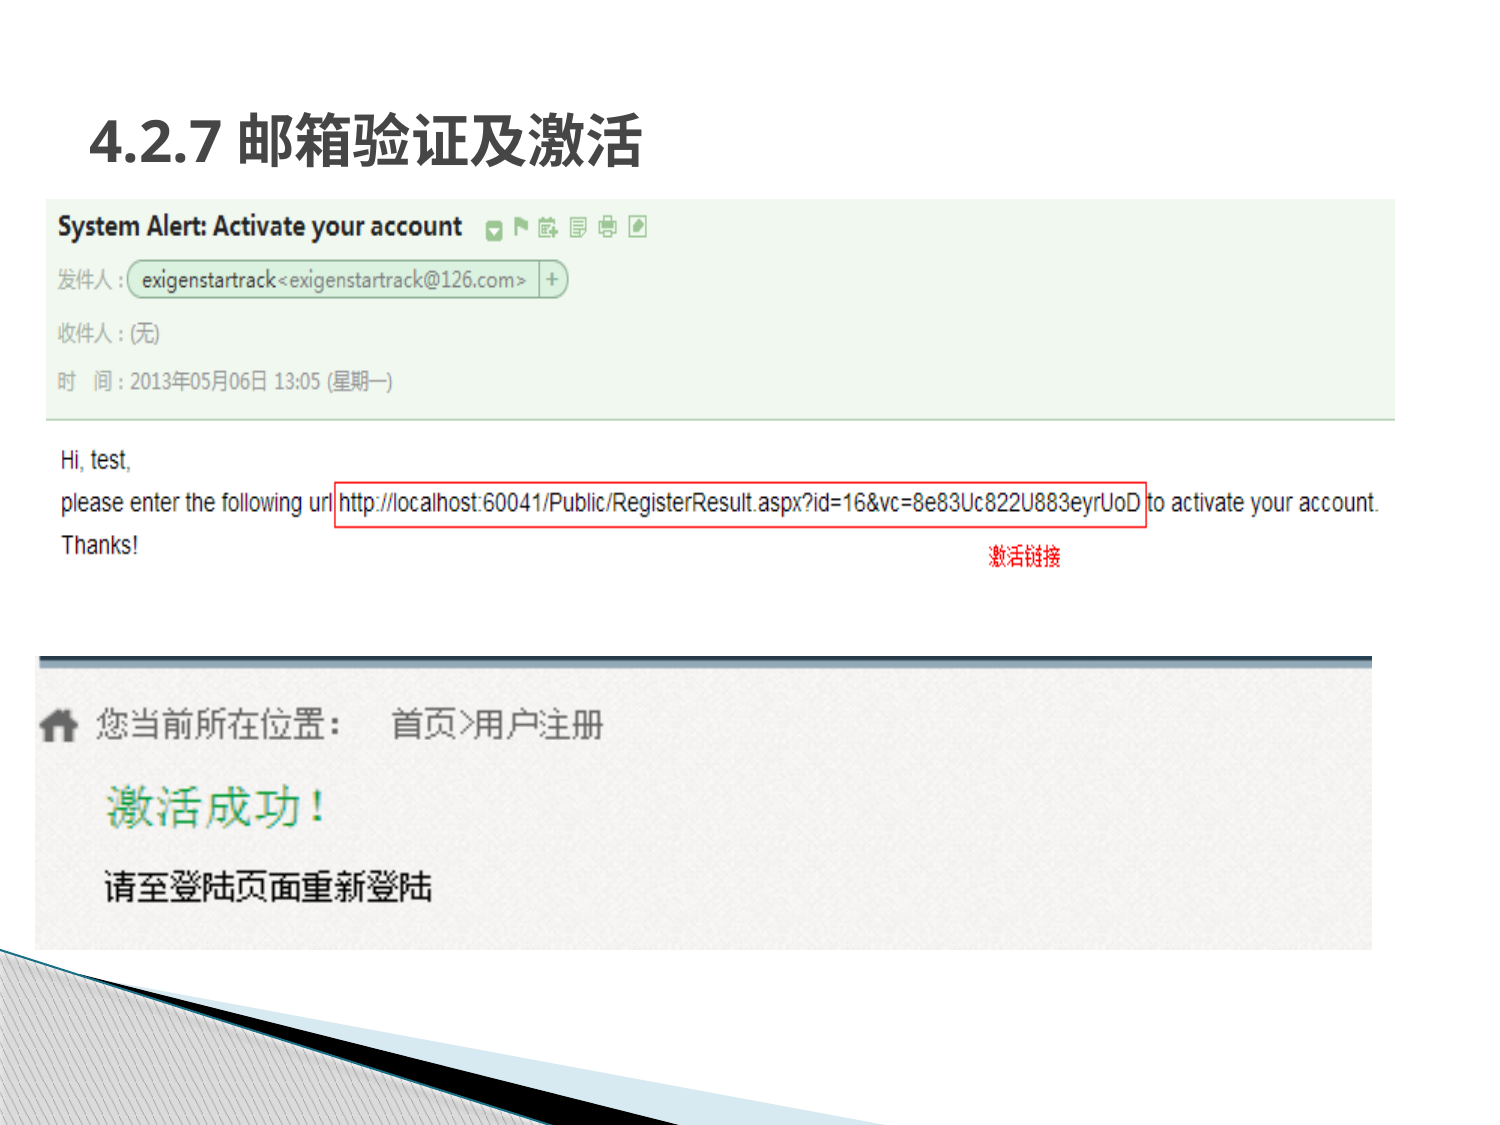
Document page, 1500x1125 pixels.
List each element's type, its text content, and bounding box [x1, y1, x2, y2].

title 4.2.7邮箱验证及激活 [75, 45, 1425, 233]
picture [34, 656, 1372, 950]
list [46, 198, 1395, 622]
